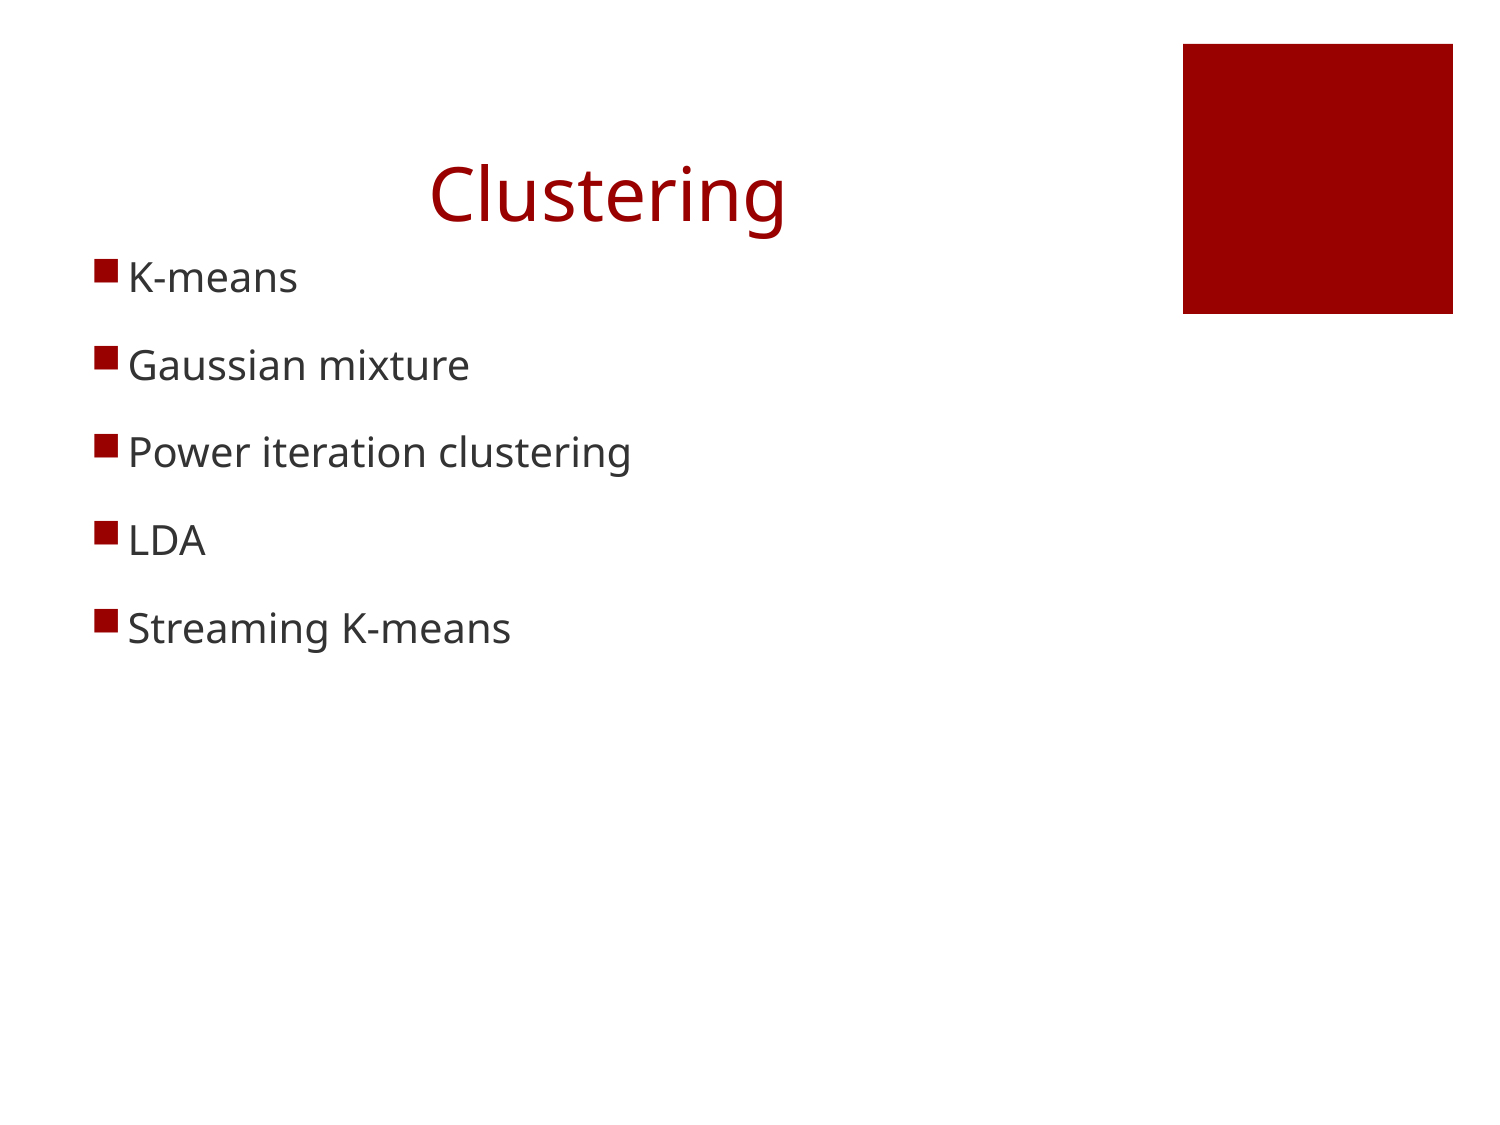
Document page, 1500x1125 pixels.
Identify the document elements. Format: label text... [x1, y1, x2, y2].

title Clustering [75, 56, 1143, 243]
list K-means Gaussian mixture Power iteration clustering LDA Streaming K-means [75, 243, 1143, 1005]
